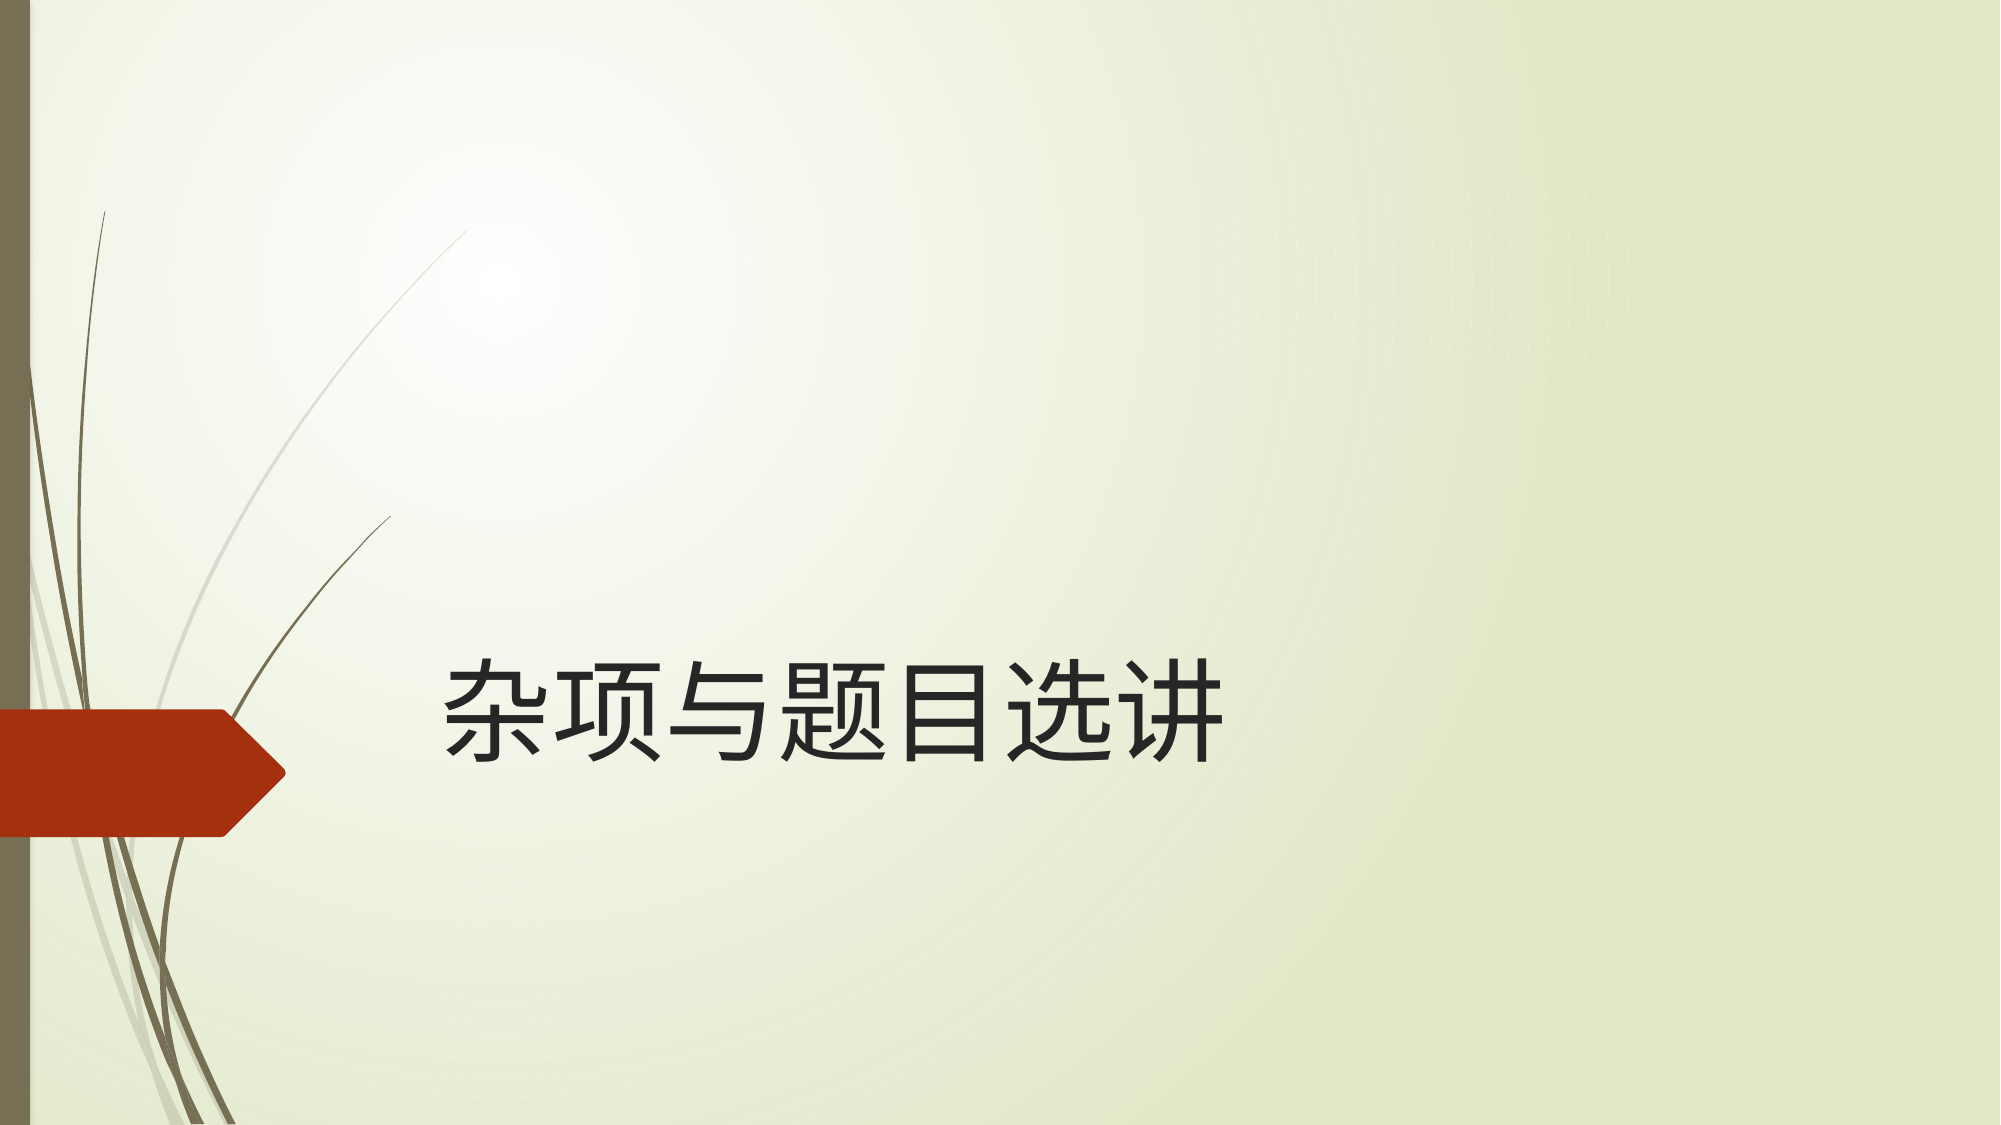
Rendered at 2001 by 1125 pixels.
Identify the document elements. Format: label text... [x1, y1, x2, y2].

title 杂项与题目选讲 [424, 412, 1888, 784]
